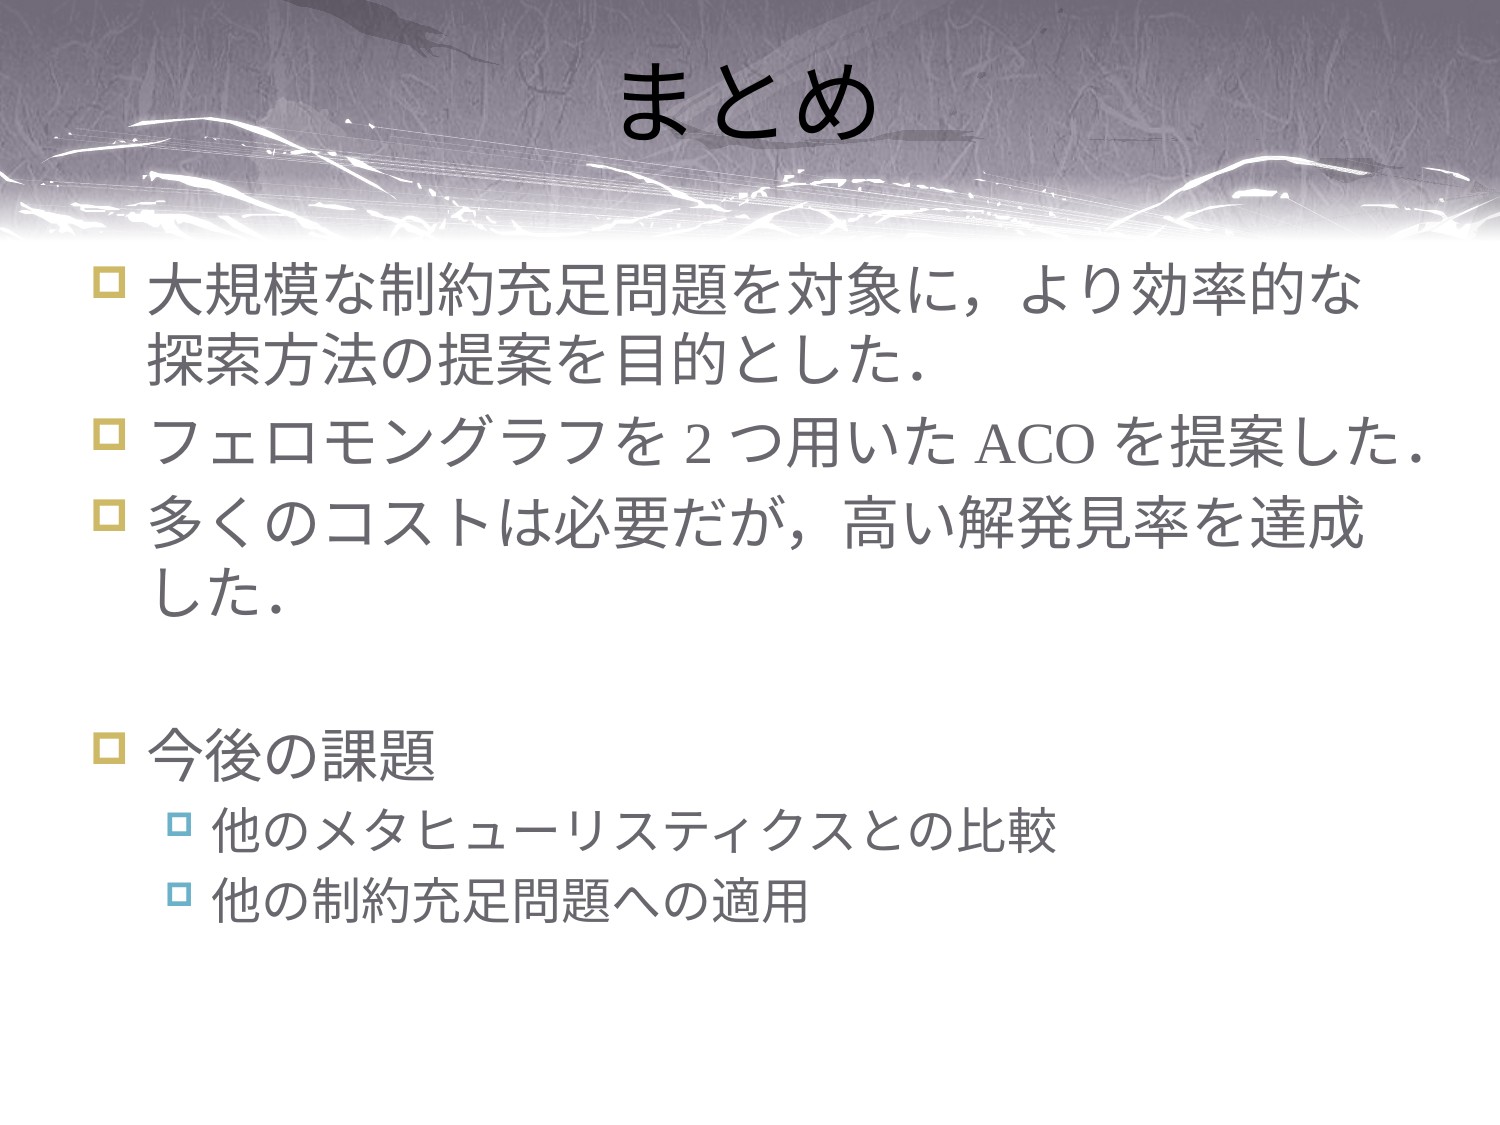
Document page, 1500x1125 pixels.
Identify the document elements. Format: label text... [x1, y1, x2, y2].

list 大規模な制約充足問題を対象に，より効率的な探索方法の提案を目的とした． フェロモングラフを2つ用いたACOを提案した． 多くのコストは必要だが，高い解発見率を達成した． 今後の課題 他のメタヒューリスティクスとの比較 他の制約充足問題への適用 [75, 246, 1425, 1005]
title まとめ [70, 35, 1421, 164]
